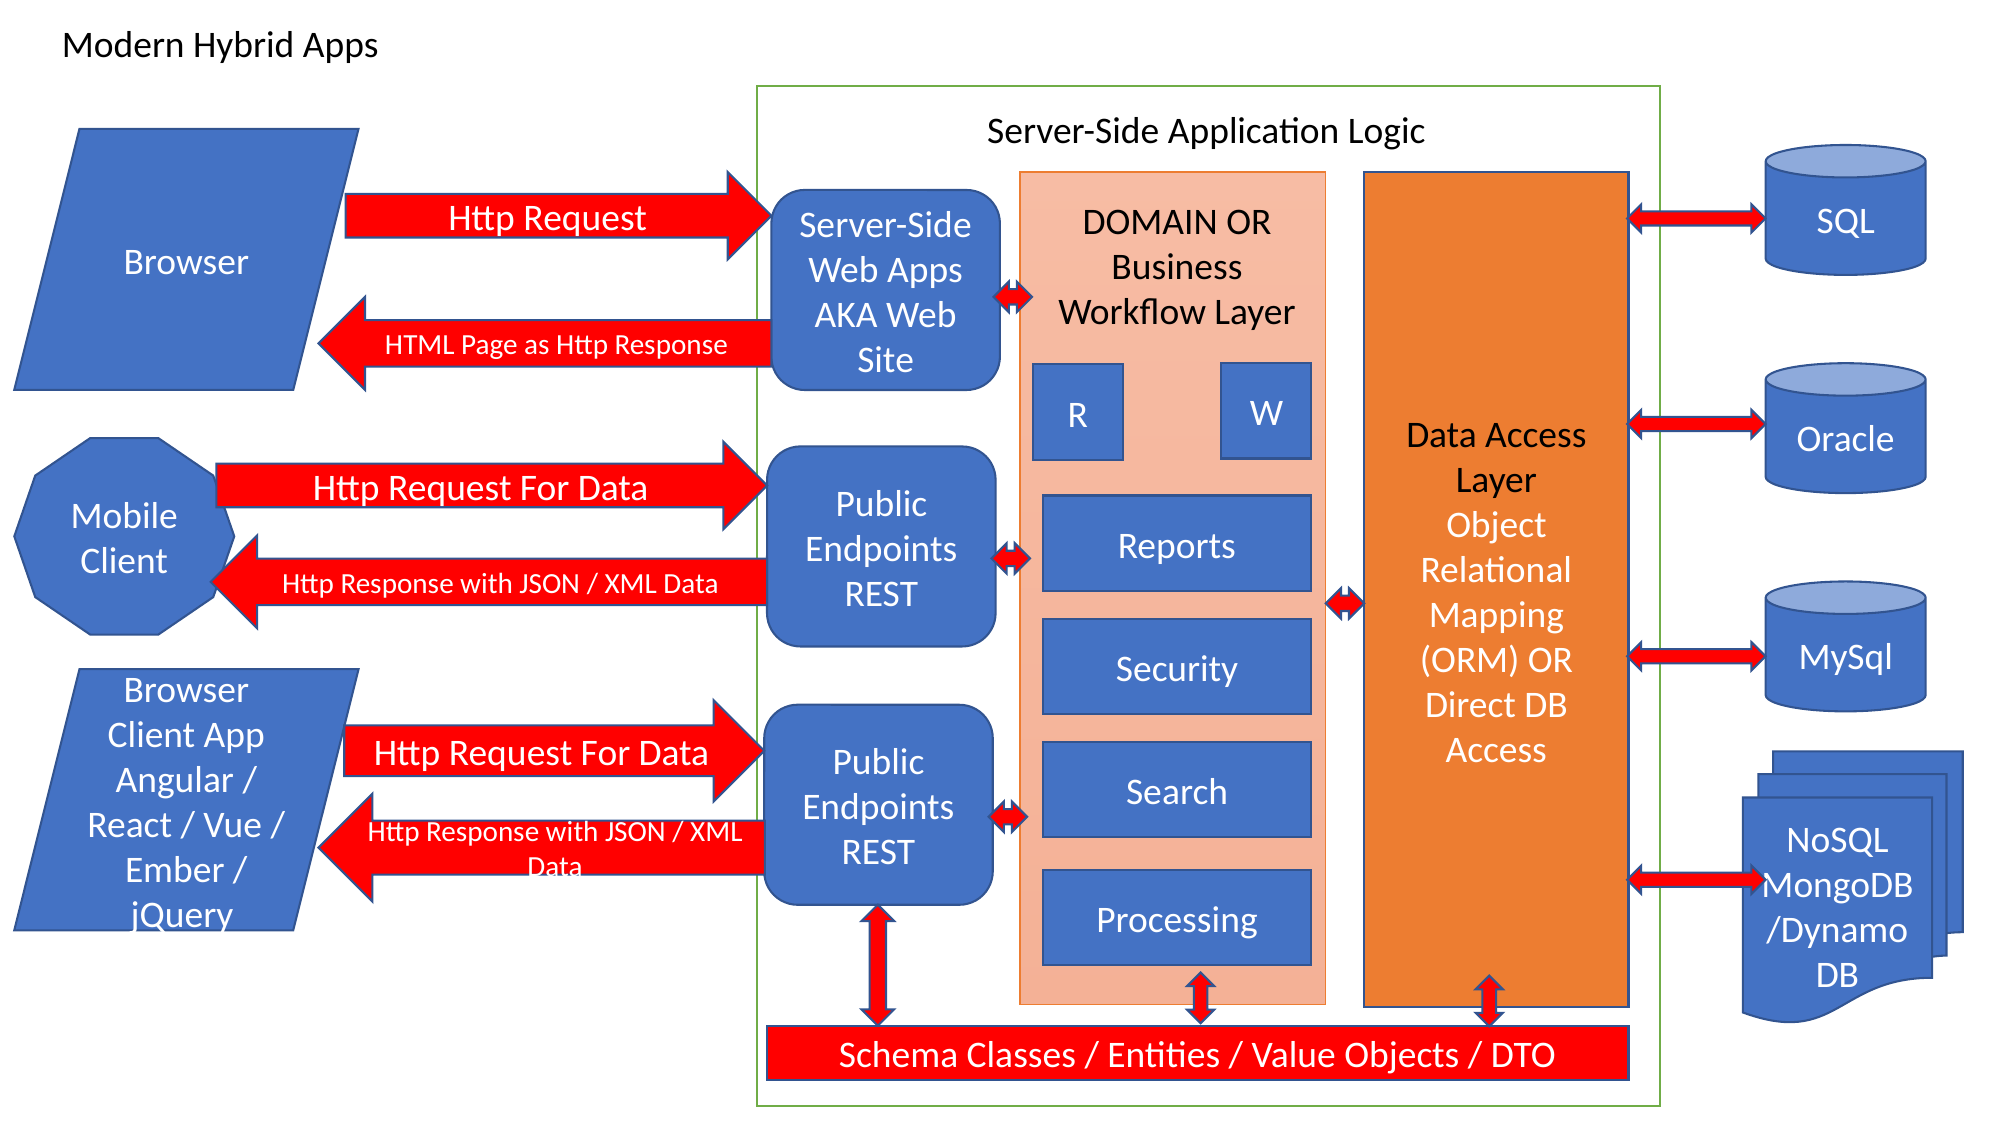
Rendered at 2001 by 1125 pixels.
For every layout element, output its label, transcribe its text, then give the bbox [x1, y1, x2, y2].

text_box Data Access Layer Object Relational Mapping (ORM) OR Direct DB Access [1363, 171, 1630, 1008]
text_box Browser [12, 127, 360, 391]
text_box [1473, 974, 1506, 1028]
text_box R [1032, 363, 1124, 461]
text_box Schema Classes / Entities / Value Objects / DTO [766, 1025, 1630, 1081]
text_box Browser Client App Angular / React / Vue / Ember / jQuery [12, 668, 360, 932]
text_box SQL [1764, 143, 1927, 276]
text_box [858, 903, 897, 1028]
text_box [1625, 639, 1768, 673]
text_box DOMAIN OR Business Workflow Layer [1042, 189, 1312, 340]
text_box [1625, 863, 1768, 897]
text_box Server-Side Web Apps AKA Web Site [770, 188, 1001, 392]
text_box [1630, 662, 1661, 874]
text_box Modern Hybrid Apps [47, 12, 623, 73]
text_box Public Endpoints REST [763, 703, 994, 906]
text_box [1202, 607, 1485, 1025]
text_box [1630, 430, 1661, 650]
text_box HTML Page as Http Response [317, 294, 773, 393]
text_box [987, 798, 1029, 835]
text_box [992, 279, 1034, 315]
text_box [989, 540, 1032, 577]
text_box [1625, 201, 1768, 236]
text_box Http Response with JSON / XML Data [209, 532, 769, 631]
text_box Reports [1042, 494, 1312, 592]
text_box Server-Side Application Logic [802, 98, 1610, 159]
text_box [1625, 407, 1768, 441]
text_box MySql [1764, 580, 1927, 713]
text_box Http Request [344, 169, 773, 262]
text_box [881, 825, 1199, 1025]
text_box Oracle [1764, 362, 1927, 495]
text_box [756, 567, 1019, 808]
text_box Http Request For Data [343, 697, 766, 804]
text_box Public Endpoints REST [765, 445, 997, 648]
text_box [756, 755, 763, 819]
text_box [756, 876, 1661, 1107]
text_box Http Response with JSON / XML Data [317, 791, 766, 905]
text_box NoSQL MongoDB /DynamoDB [1741, 750, 1964, 1024]
text_box [1184, 971, 1217, 1025]
text_box [1324, 585, 1366, 622]
text_box Processing [1042, 869, 1312, 966]
text_box Security [1042, 618, 1312, 715]
text_box [1019, 171, 1326, 1005]
text_box [756, 85, 1661, 600]
text_box Mobile Client [13, 437, 236, 636]
text_box Http Request For Data [215, 439, 769, 532]
text_box Search [1042, 741, 1312, 838]
text_box W [1220, 362, 1312, 460]
